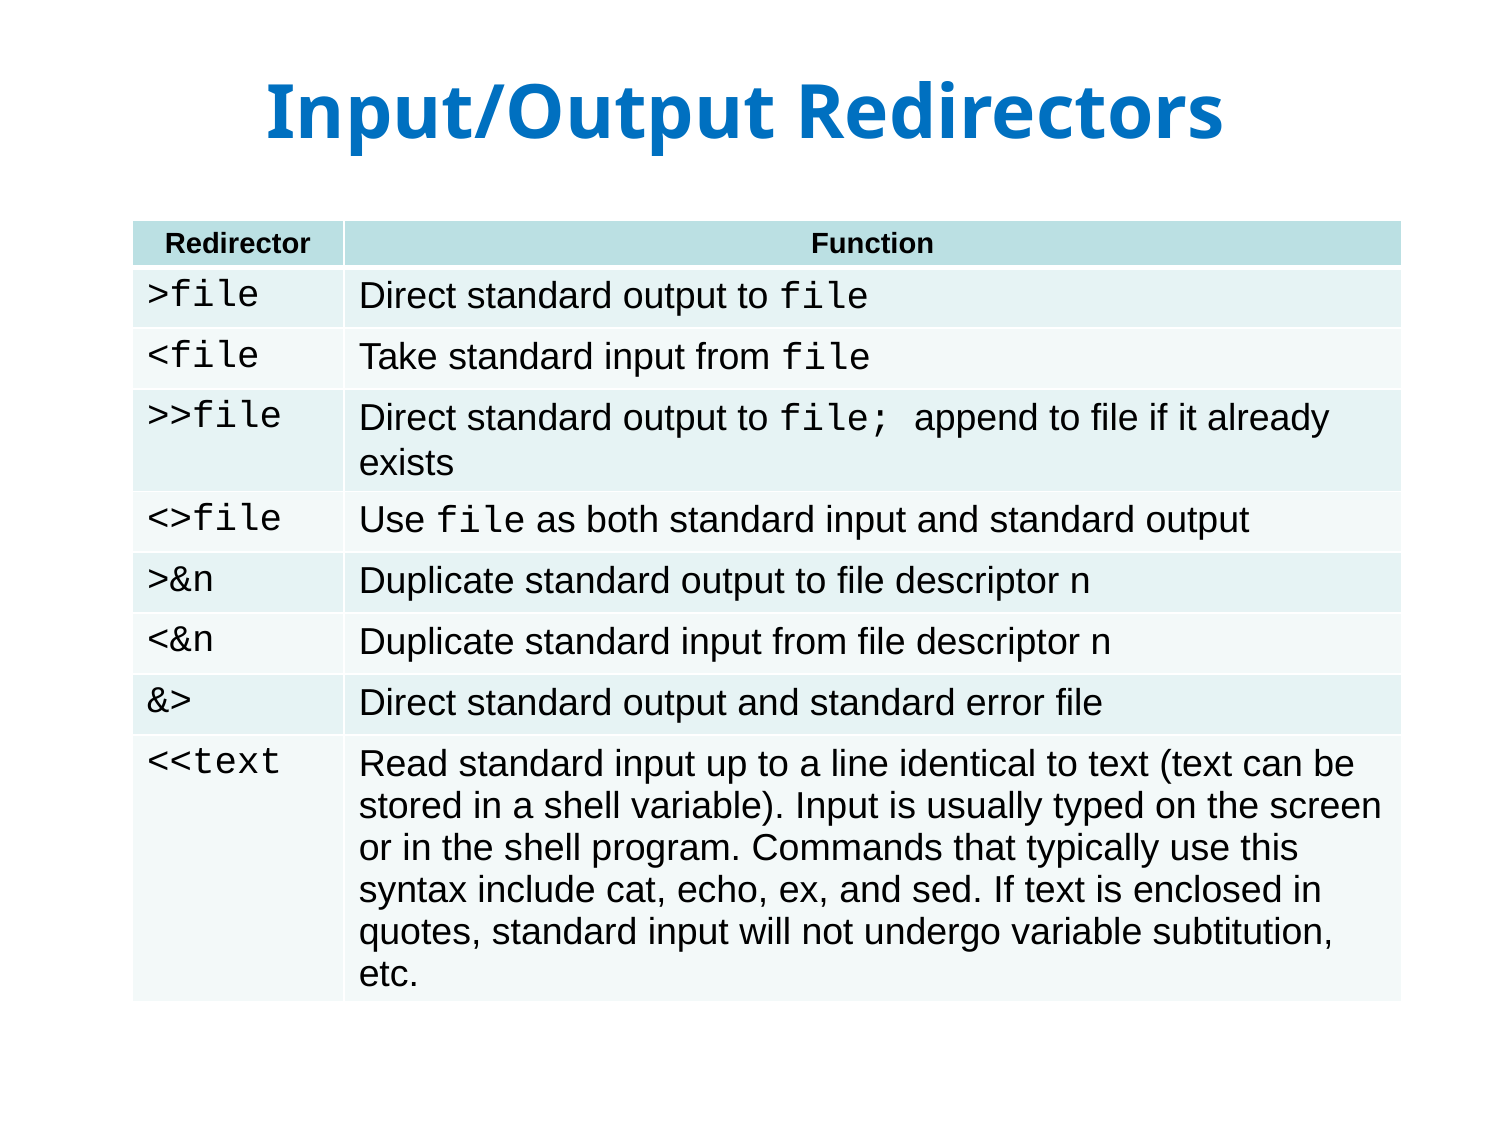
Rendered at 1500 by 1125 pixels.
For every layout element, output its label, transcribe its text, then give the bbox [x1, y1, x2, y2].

table_cell Direct standard output and standard error file [345, 675, 1401, 734]
table_cell Take standard input from file [345, 329, 1401, 388]
table_cell <>file [133, 492, 343, 551]
table_cell <file [133, 329, 343, 388]
table_cell Direct standard output to file; append to file if it already exists [345, 390, 1401, 491]
table_cell <<text [133, 736, 343, 1001]
table_cell Read standard input up to a line identical to text (text can be stored in a shell variable). Input is usually typed on the screen or in the shell program. Commands that typically use this syntax include cat, echo, ex, and sed. If text is enclosed in quotes, standard input will not undergo variable subtitution, etc. [345, 736, 1401, 1001]
table_cell &> [133, 675, 343, 734]
table_cell >&n [133, 553, 343, 612]
table_cell Duplicate standard output to file descriptor n [345, 553, 1401, 612]
table_cell Direct standard output to file [345, 270, 1401, 327]
title Input/Output Redirectors [34, 14, 1458, 203]
table_cell Use file as both standard input and standard output [345, 492, 1401, 551]
table_cell >file [133, 270, 343, 327]
table_cell Duplicate standard input from file descriptor n [345, 614, 1401, 673]
table_header Function [345, 221, 1401, 265]
table_header Redirector [133, 221, 343, 265]
table_cell >>file [133, 390, 343, 491]
table_cell <&n [133, 614, 343, 673]
